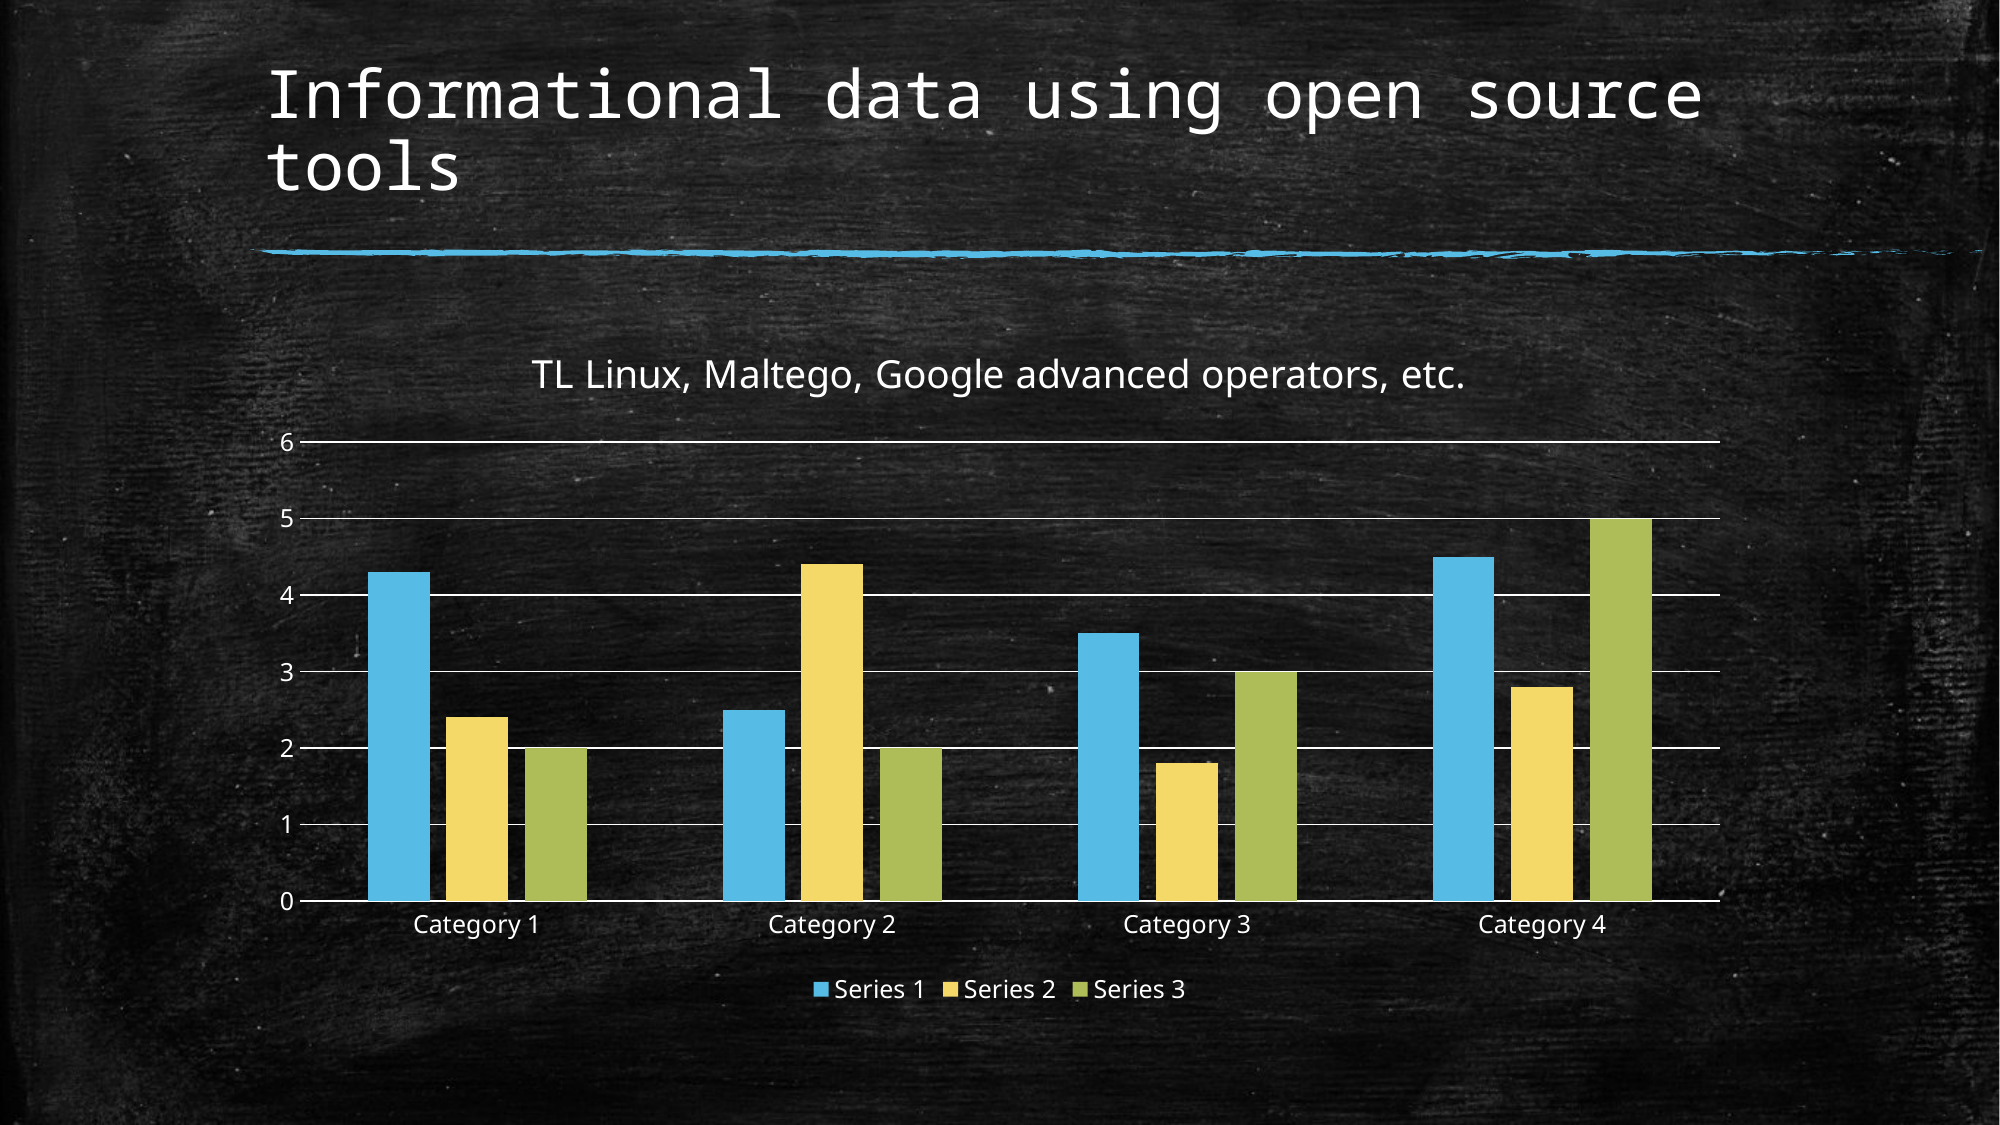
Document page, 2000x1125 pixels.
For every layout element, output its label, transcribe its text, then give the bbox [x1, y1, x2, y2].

title Informational data using open source tools [249, 45, 1825, 213]
chart [249, 312, 1750, 1013]
